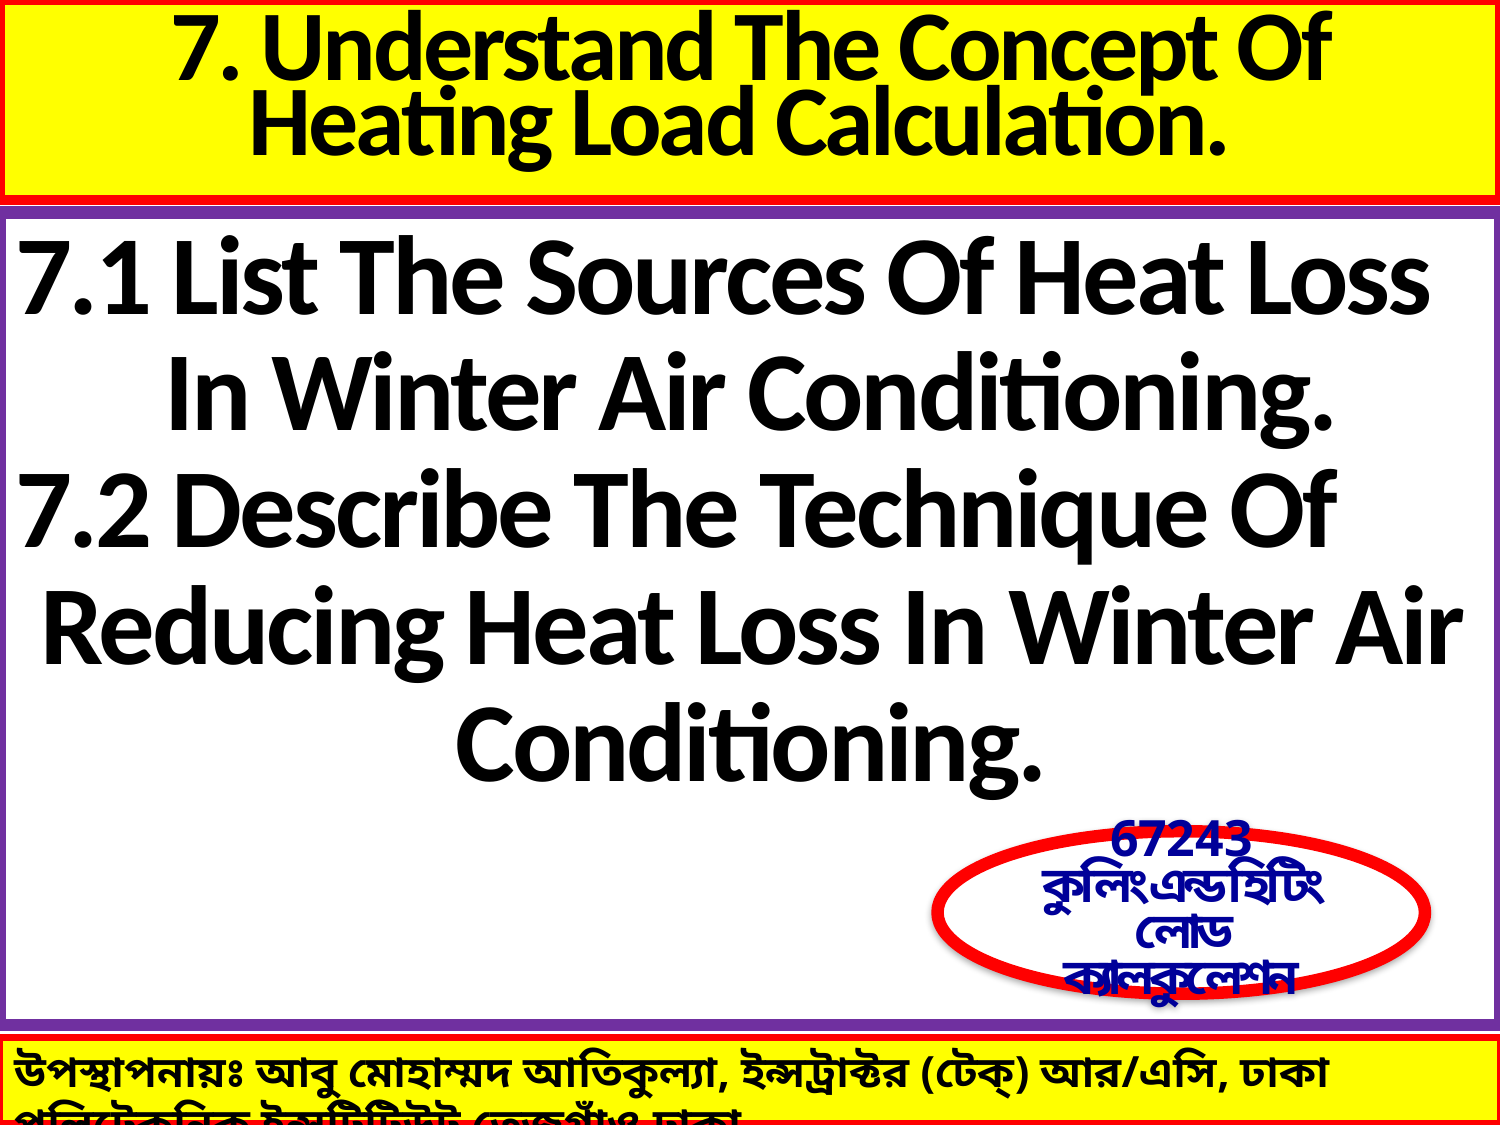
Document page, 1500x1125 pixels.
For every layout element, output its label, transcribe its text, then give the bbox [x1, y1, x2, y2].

title 7. Understand The Concept Of Heating Load Calculation. [0, 0, 1500, 200]
list 7.1 List The Sources Of Heat Loss In Winter Air Conditioning. 7.2 Describe The Technique Of Reducing Heat Loss In Winter Air Conditioning. [0, 212, 1500, 1025]
text_box উপস্থাপনায়ঃ আবু মোহাম্মদ আতিকুল্যা, ইন্সট্রাক্টর (টেক্) আর/এসি, ঢাকা পলিটেকনিক ইন্সটিটিউট,তেজগাঁও,ঢাকা [0, 1037, 1500, 1124]
text_box 67243 কুলিং এন্ড হিটিং লোড ক্যালকুলেশন [937, 831, 1426, 994]
